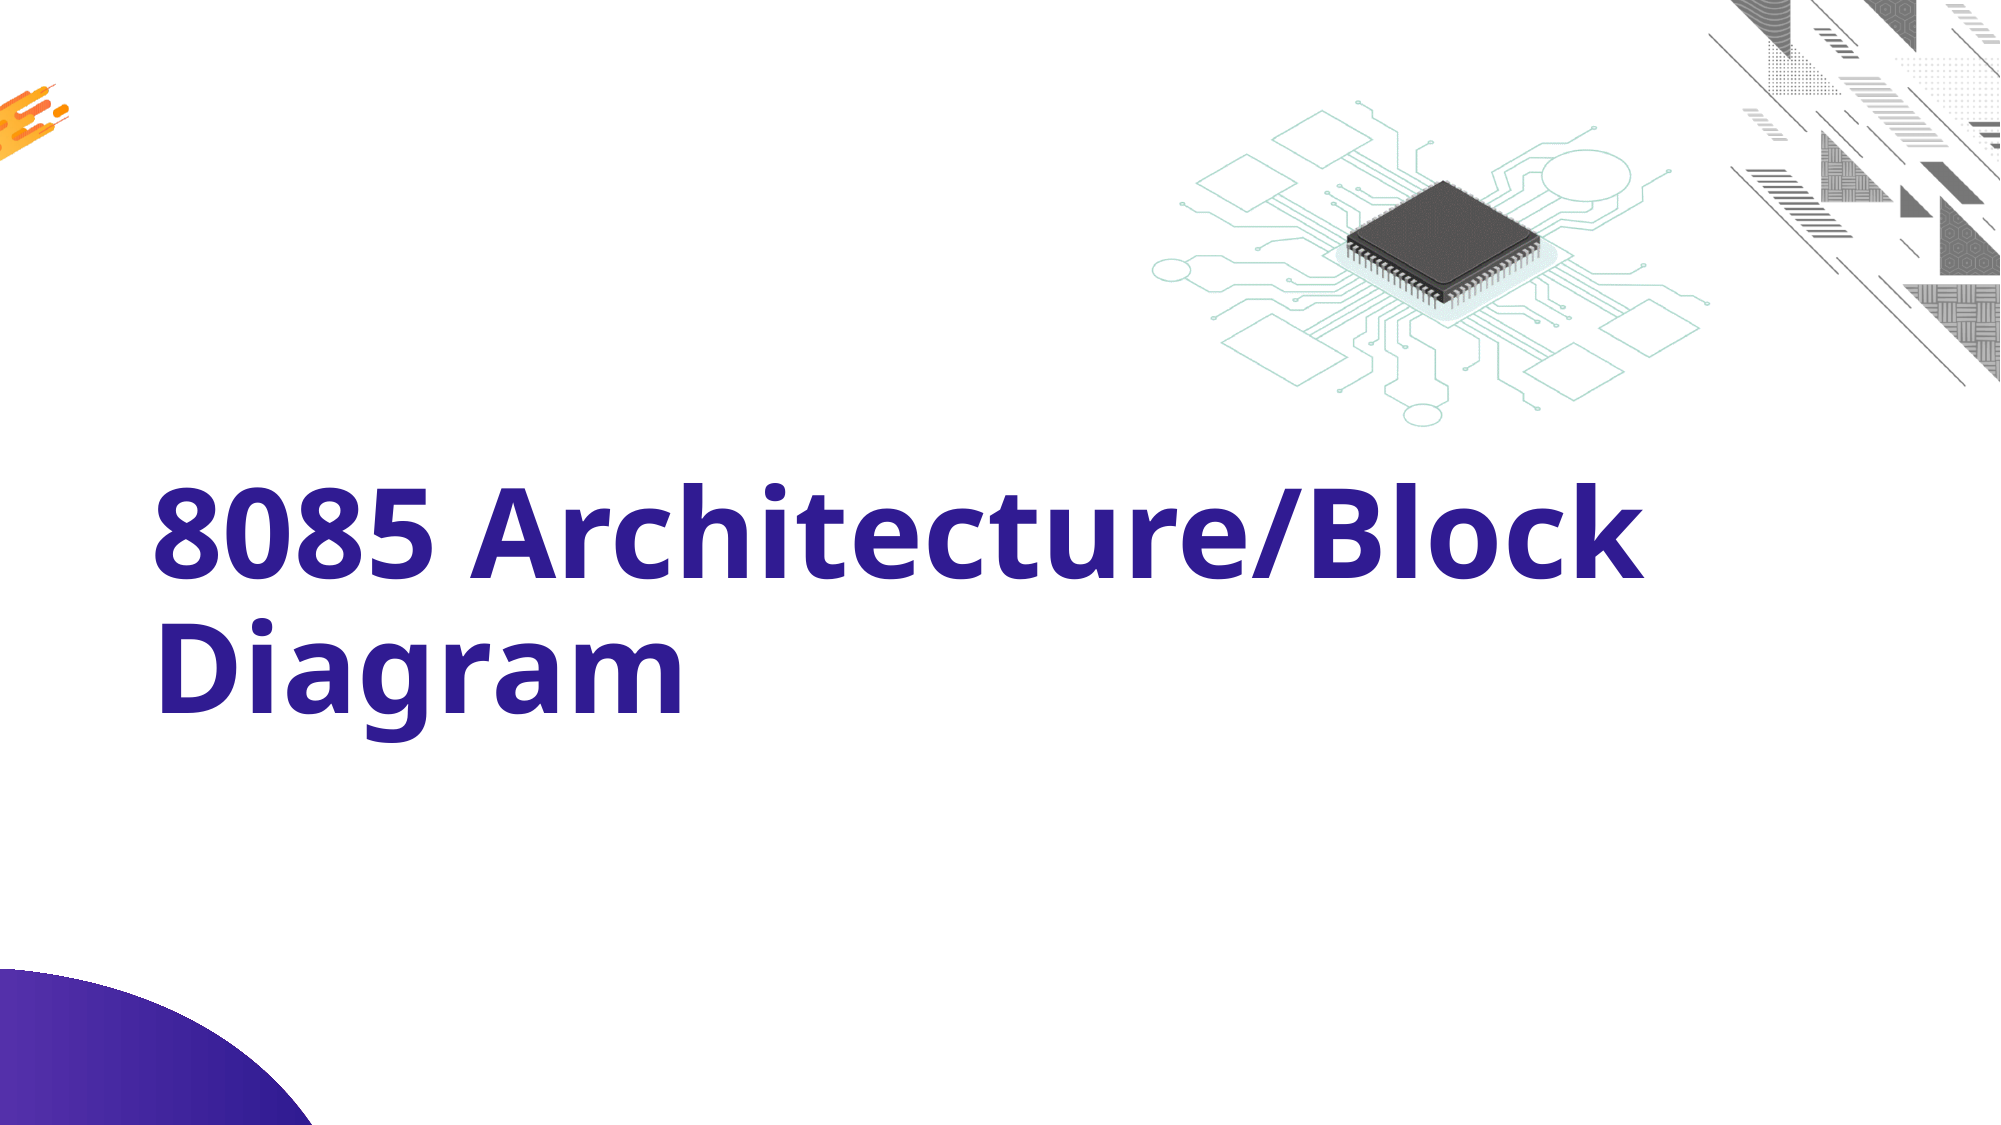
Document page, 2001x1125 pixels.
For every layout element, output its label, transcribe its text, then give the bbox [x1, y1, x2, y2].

title 8085 Architecture/Block Diagram [136, 280, 1862, 749]
picture [1119, 68, 1741, 449]
picture [0, 65, 90, 193]
